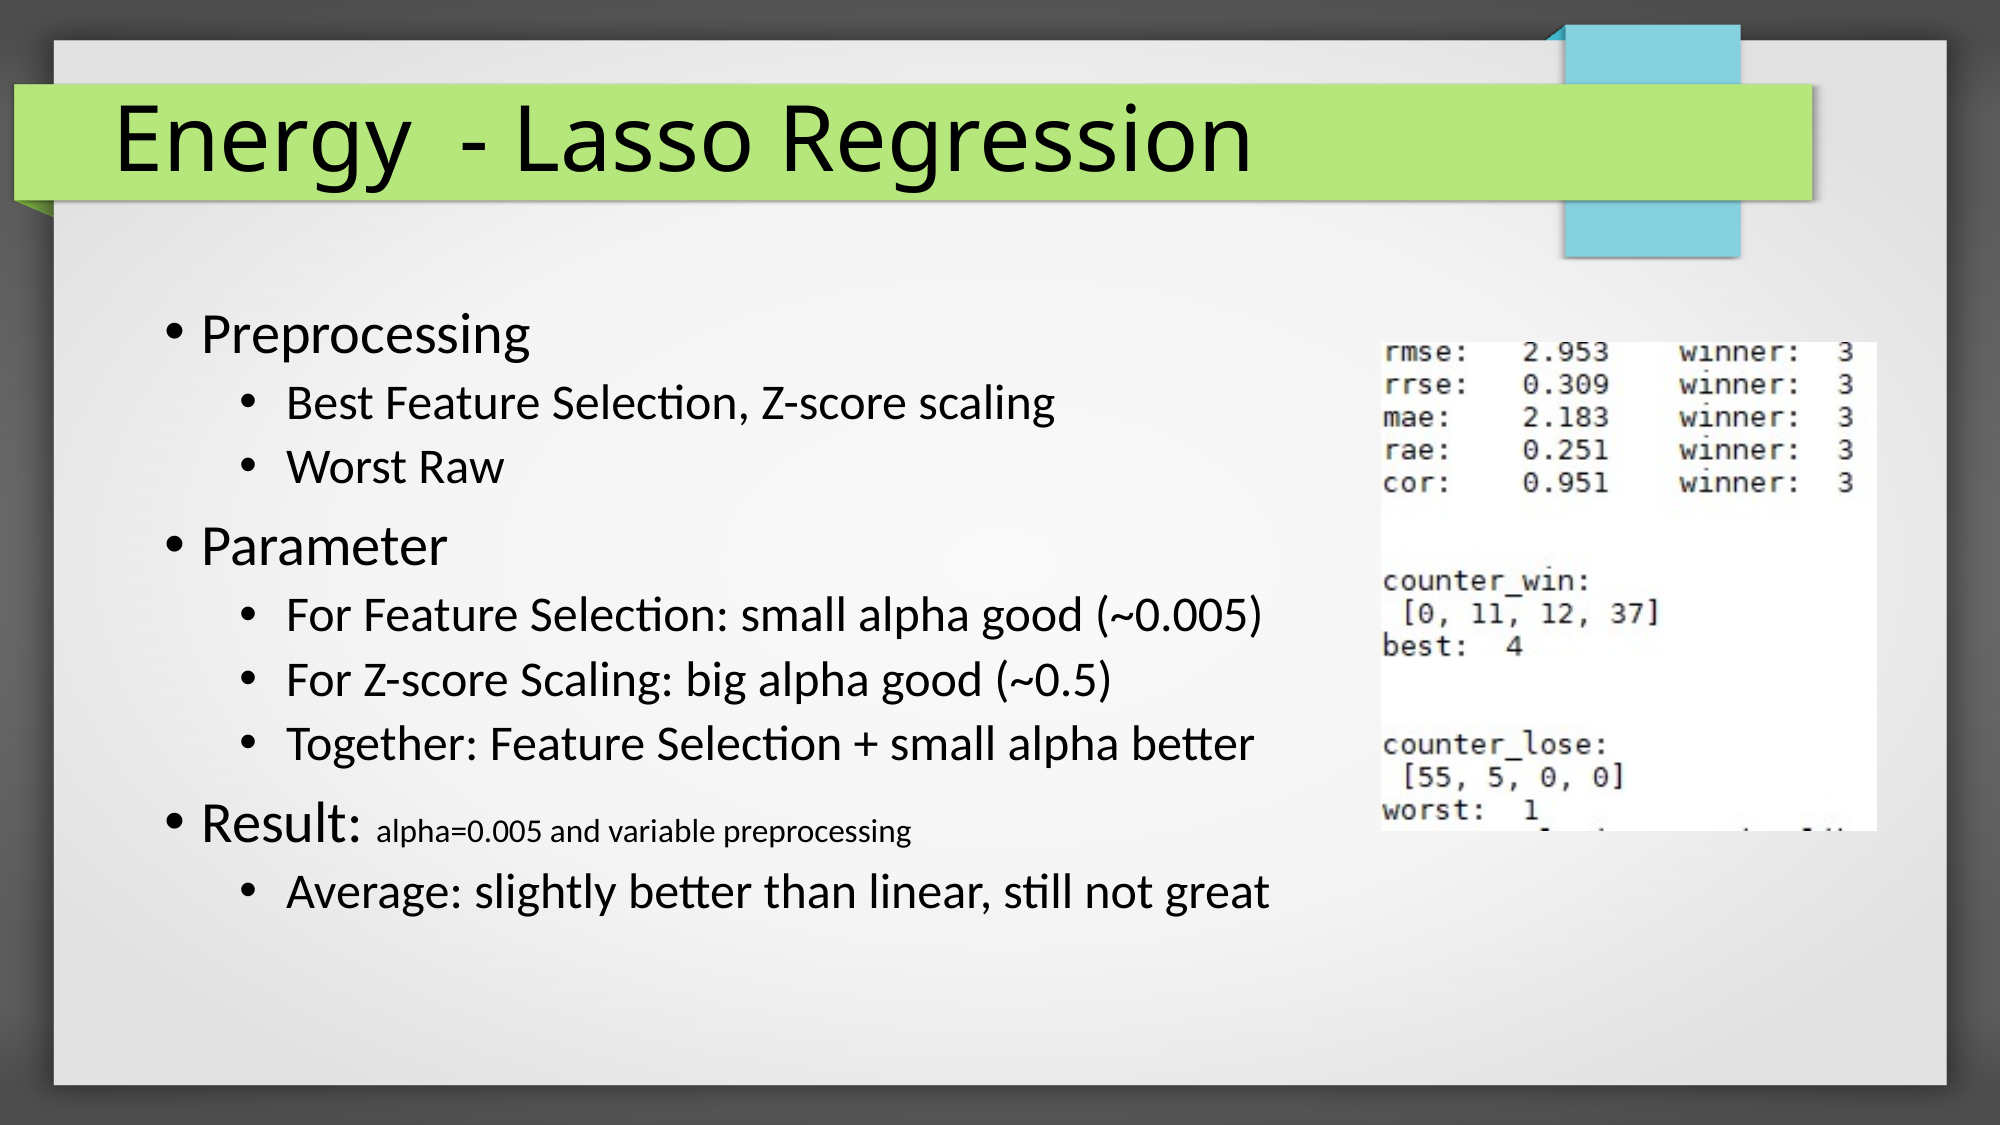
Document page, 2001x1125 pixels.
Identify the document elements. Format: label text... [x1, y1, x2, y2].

text_box Preprocessing Best Feature Selection, Z-score scaling Worst Raw Parameter For Feature Selection: small alpha good (~0.005) For Z-score Scaling: big alpha good (~0.5) Together: Feature Selection + small alpha better Result: alpha=0.005 and variable preprocessing Average: slightly better than linear, still not great [164, 241, 1889, 981]
picture [0, 0, 2000, 1125]
text_box Energy - Lasso Regression [97, 38, 1823, 245]
